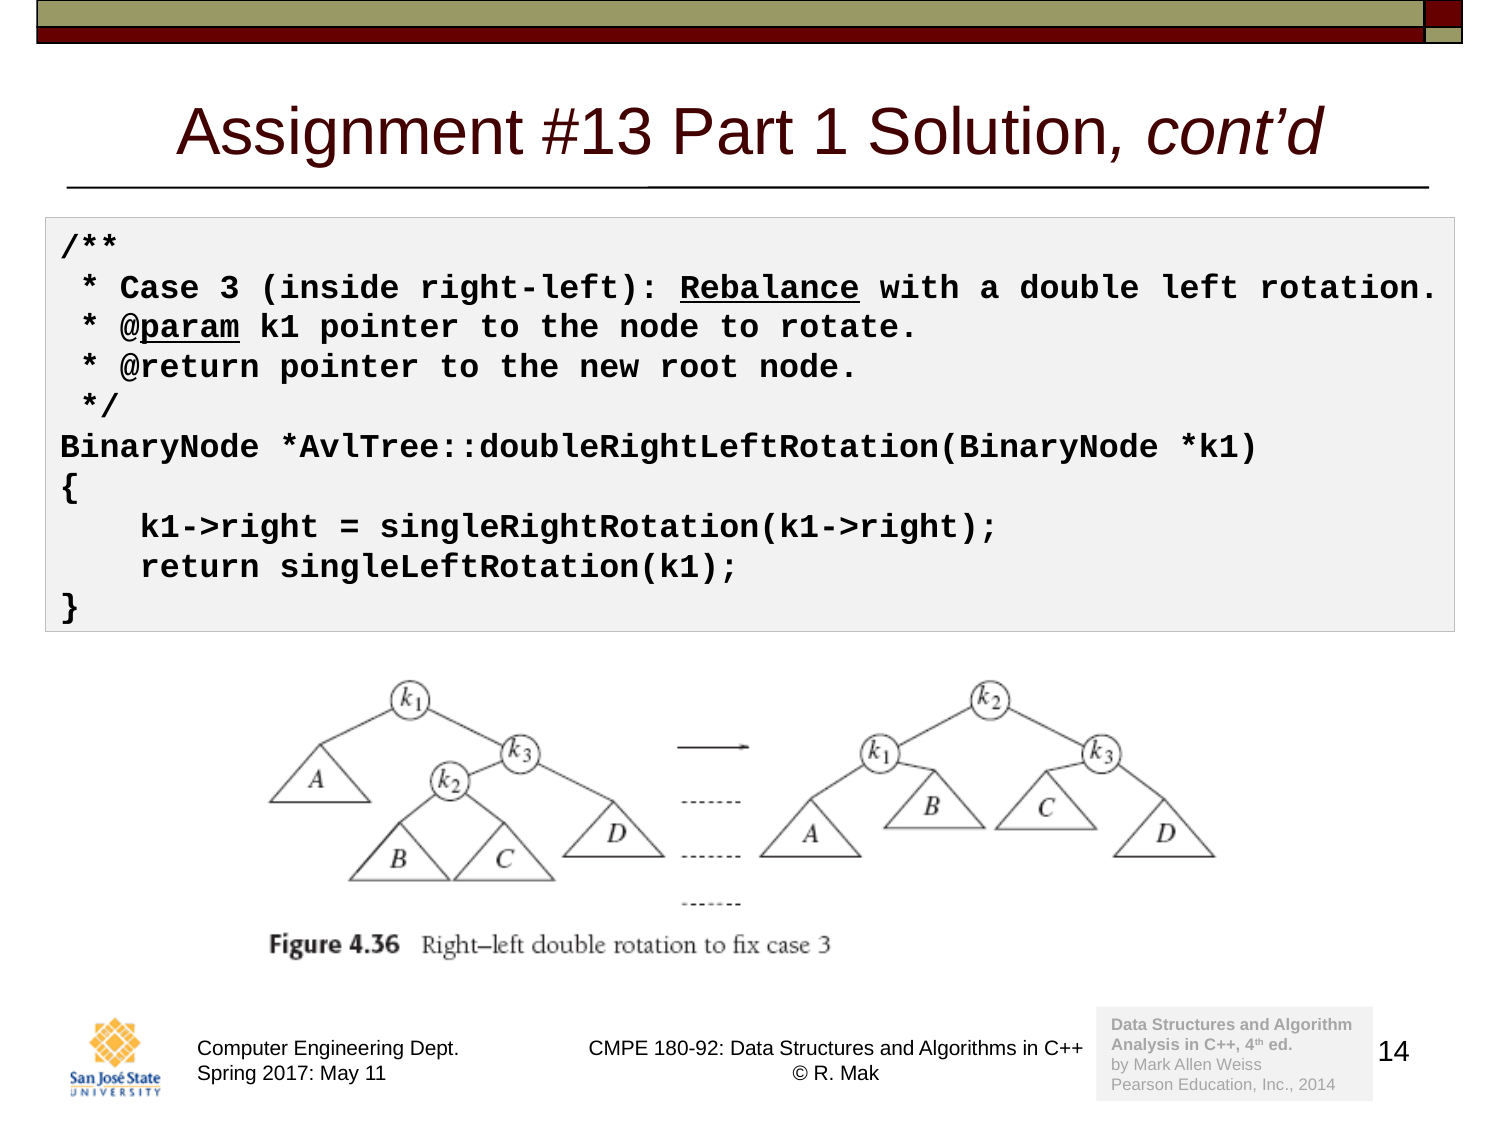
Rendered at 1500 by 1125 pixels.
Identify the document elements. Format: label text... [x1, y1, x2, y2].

picture [60, 1012, 166, 1112]
title Assignment #13 Part 1 Solution, cont’d [75, 67, 1425, 175]
text_box /** * Case 3 (inside right-left): Rebalance with a double left rotation. * @param k1 pointer to the node to rotate. * @return pointer to the new root node. */ BinaryNode *AvlTree::doubleRightLeftRotation(BinaryNode *k1) { k1->right = singleRightRotation(k1->right); return singleLeftRotation(k1); } [45, 217, 1455, 632]
text_box Data Structures and Algorithm Analysis in C++, 4th ed. by Mark Allen Weiss Pearson Education, Inc., 2014 [1096, 1006, 1373, 1102]
slide_number 14 [1112, 1025, 1425, 1100]
picture [240, 655, 1259, 1006]
